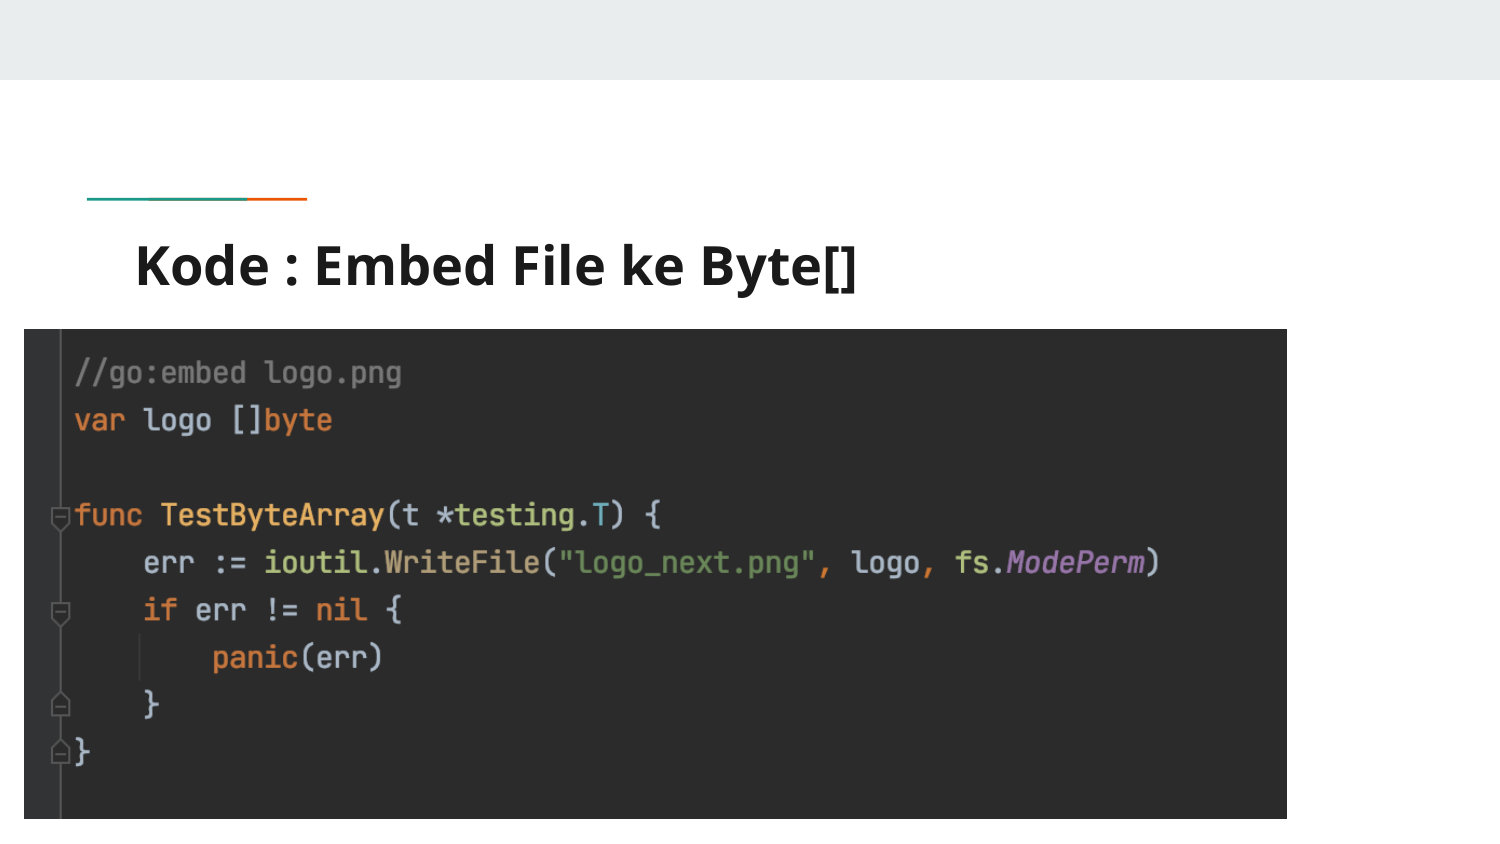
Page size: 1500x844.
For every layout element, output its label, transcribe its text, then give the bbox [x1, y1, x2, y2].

title Kode : Embed File ke Byte[] [119, 216, 1381, 305]
picture [24, 328, 1288, 819]
